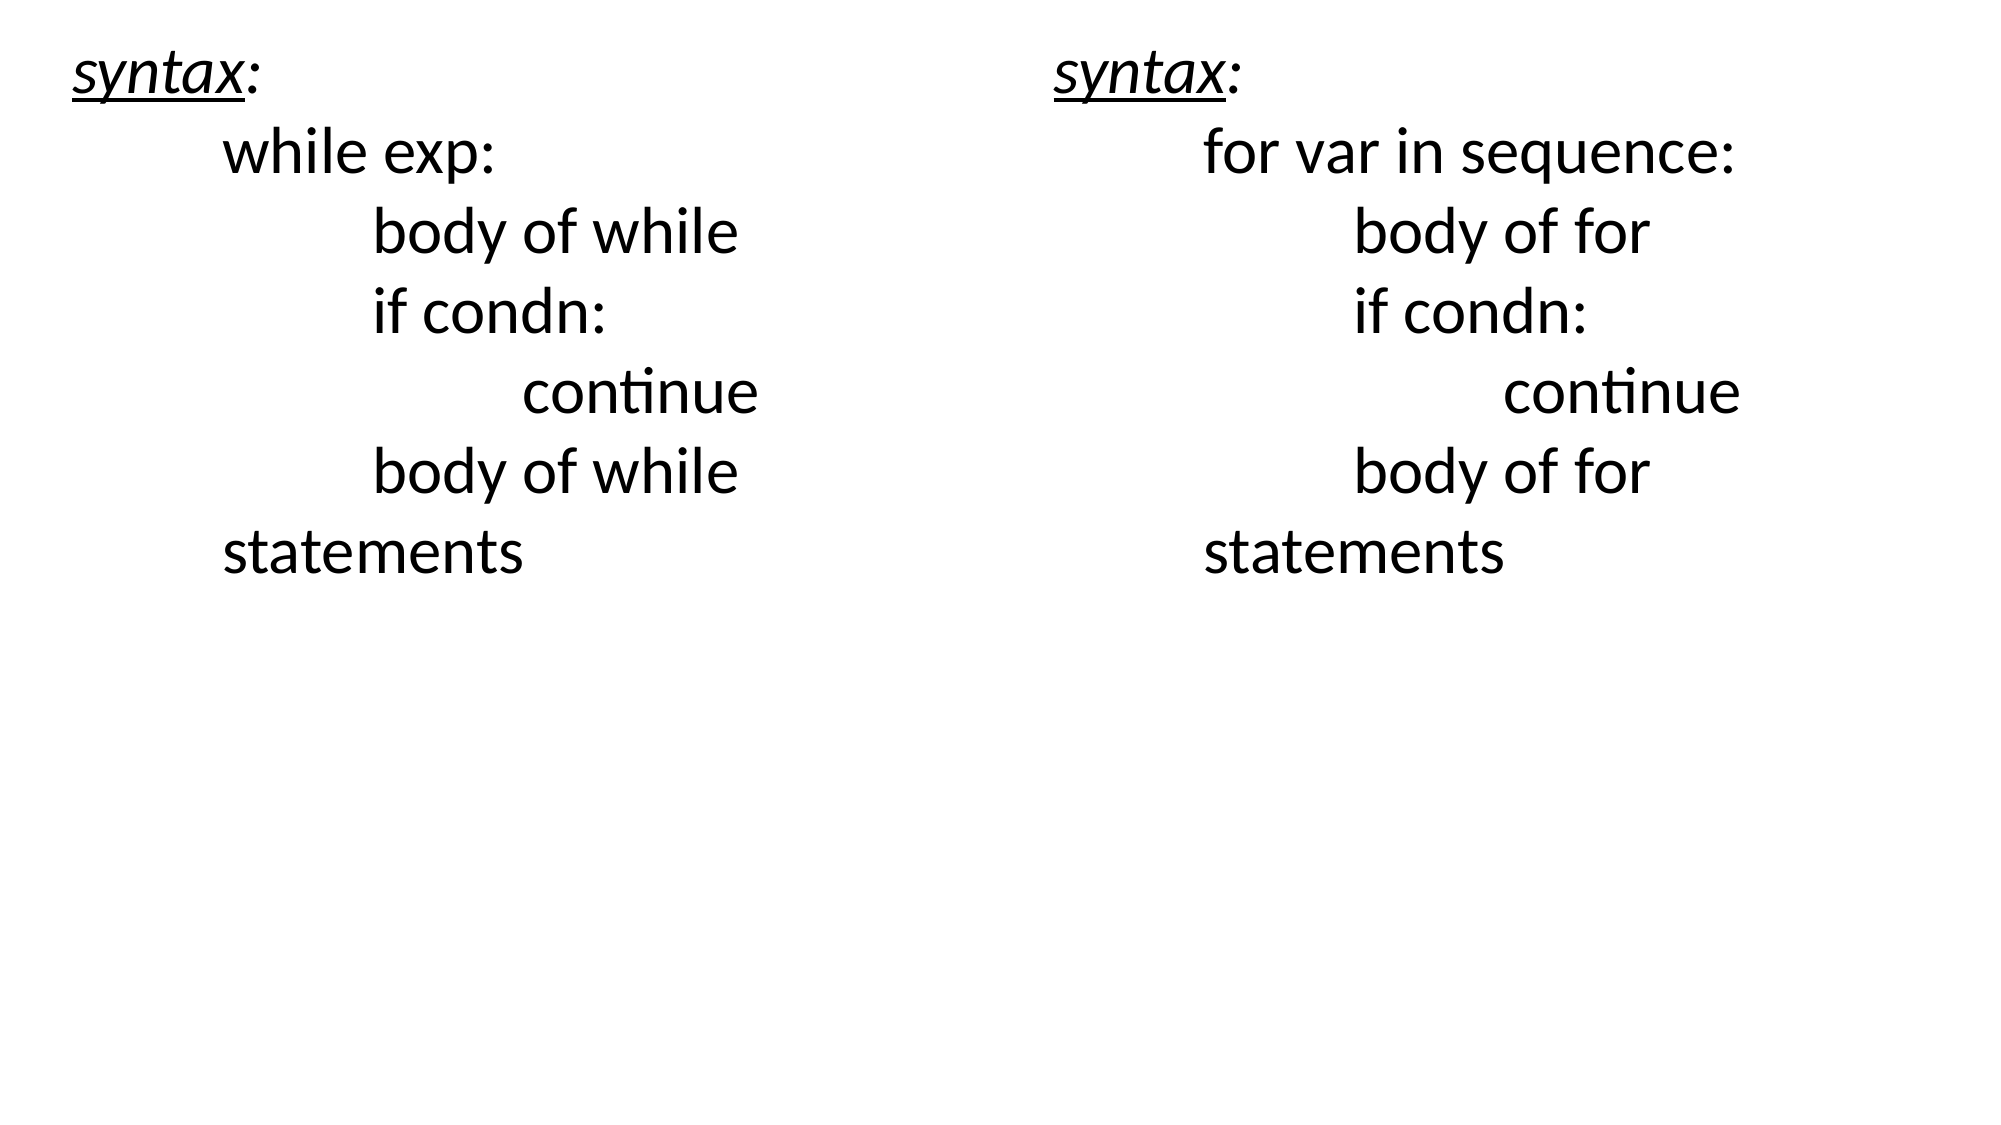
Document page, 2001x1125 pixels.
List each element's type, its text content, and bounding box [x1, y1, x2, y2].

text_box syntax: while exp: body of while if condn: continue body of while statements [57, 19, 1038, 594]
text_box syntax: for var in sequence: body of for if condn: continue body of for statements [1038, 19, 2000, 594]
